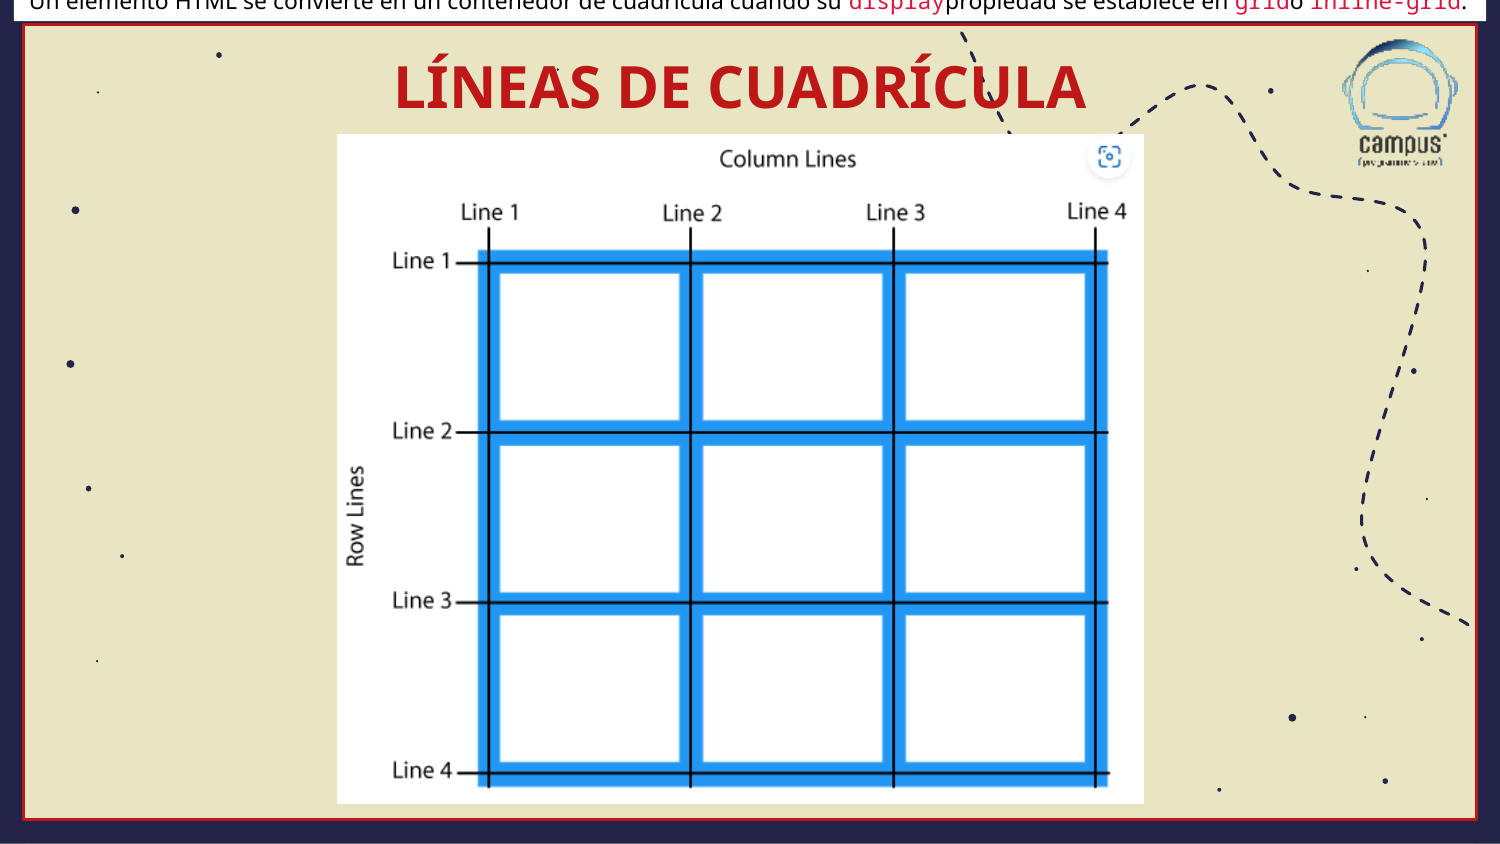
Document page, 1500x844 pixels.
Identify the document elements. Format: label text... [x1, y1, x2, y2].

picture [337, 134, 1144, 804]
text_box Un elemento HTML se convierte en un contenedor de cuadrícula cuando su displaypropiedad se establece en grido inline-grid. [13, 0, 1487, 22]
picture [1310, 13, 1491, 194]
text_box Líneas de cuadrícula [103, 34, 1305, 135]
